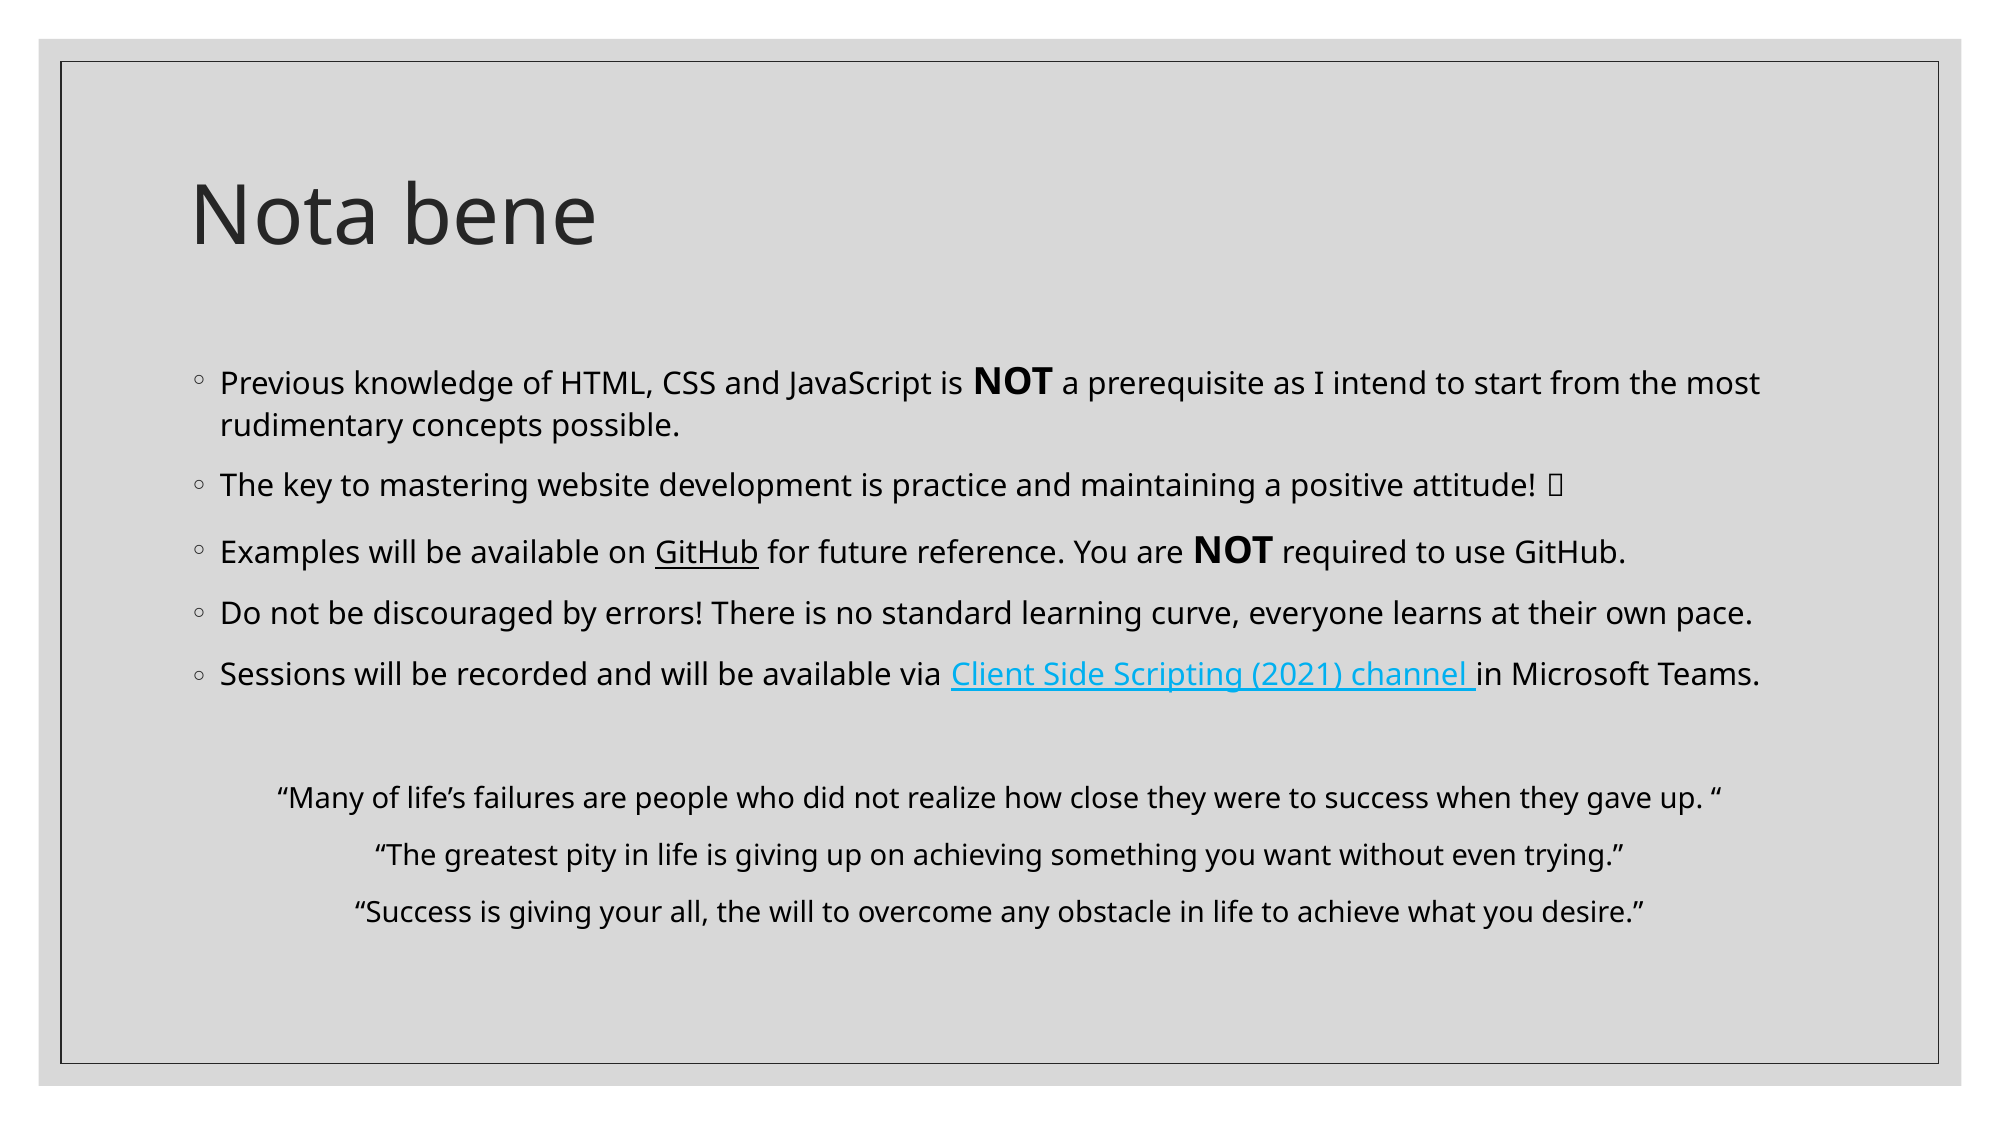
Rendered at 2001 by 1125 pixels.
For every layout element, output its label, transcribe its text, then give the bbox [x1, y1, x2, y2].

title Nota bene [174, 105, 1825, 331]
list Previous knowledge of HTML, CSS and JavaScript is NOT a prerequisite as I intend to start from the most rudimentary concepts possible. The key to mastering website development is practice and maintaining a positive attitude!  Examples will be available on GitHub for future reference. You are NOT required to use GitHub. Do not be discouraged by errors! There is no standard learning curve, everyone learns at their own pace. Sessions will be recorded and will be available via Client Side Scripting (2021) channel in Microsoft Teams. “Many of life’s failures are people who did not realize how close they were to success when they gave up. “ “The greatest pity in life is giving up on achieving something you want without even trying.” “Success is giving your all, the will to overcome any obstacle in life to achieve what you desire.” [174, 345, 1825, 977]
